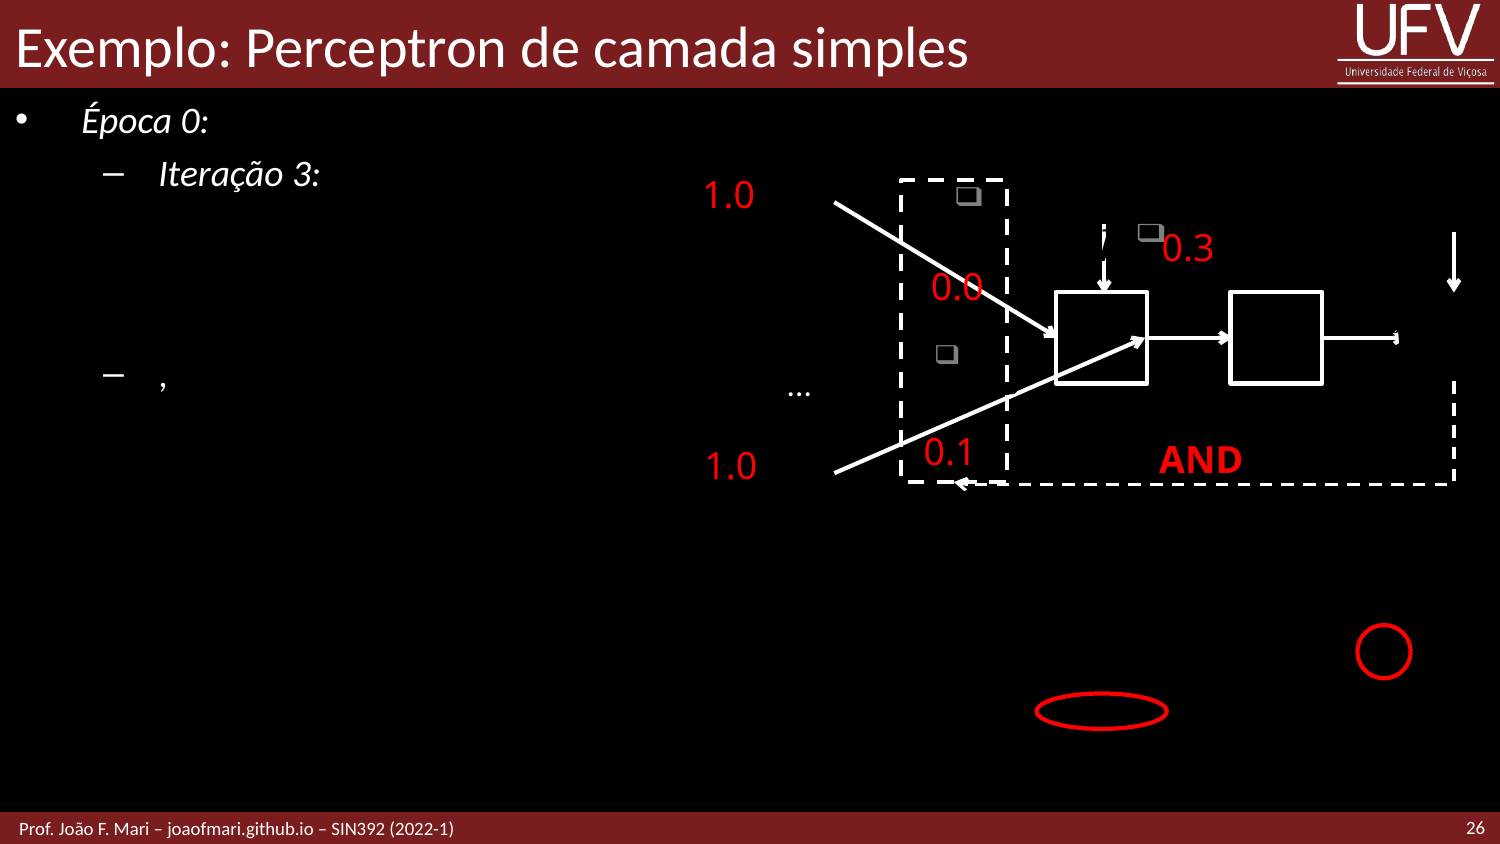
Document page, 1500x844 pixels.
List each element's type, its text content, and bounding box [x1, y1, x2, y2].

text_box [834, 201, 1071, 307]
text_box 1.0 [687, 163, 770, 224]
text_box AND [1144, 429, 1148, 489]
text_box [983, 587, 1425, 733]
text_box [1153, 181, 1255, 585]
footer Prof. João F. Mari – joaofmari.github.io – SIN392 (2022-1) [0, 812, 1034, 844]
slide_number 26 [1328, 811, 1500, 844]
text_box ... [762, 359, 836, 407]
text_box [899, 178, 1009, 200]
text_box [899, 315, 1009, 367]
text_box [834, 368, 1071, 474]
title Exemplo: Perceptron de camada simples [0, 0, 1500, 88]
text_box 1.0 [689, 434, 773, 495]
